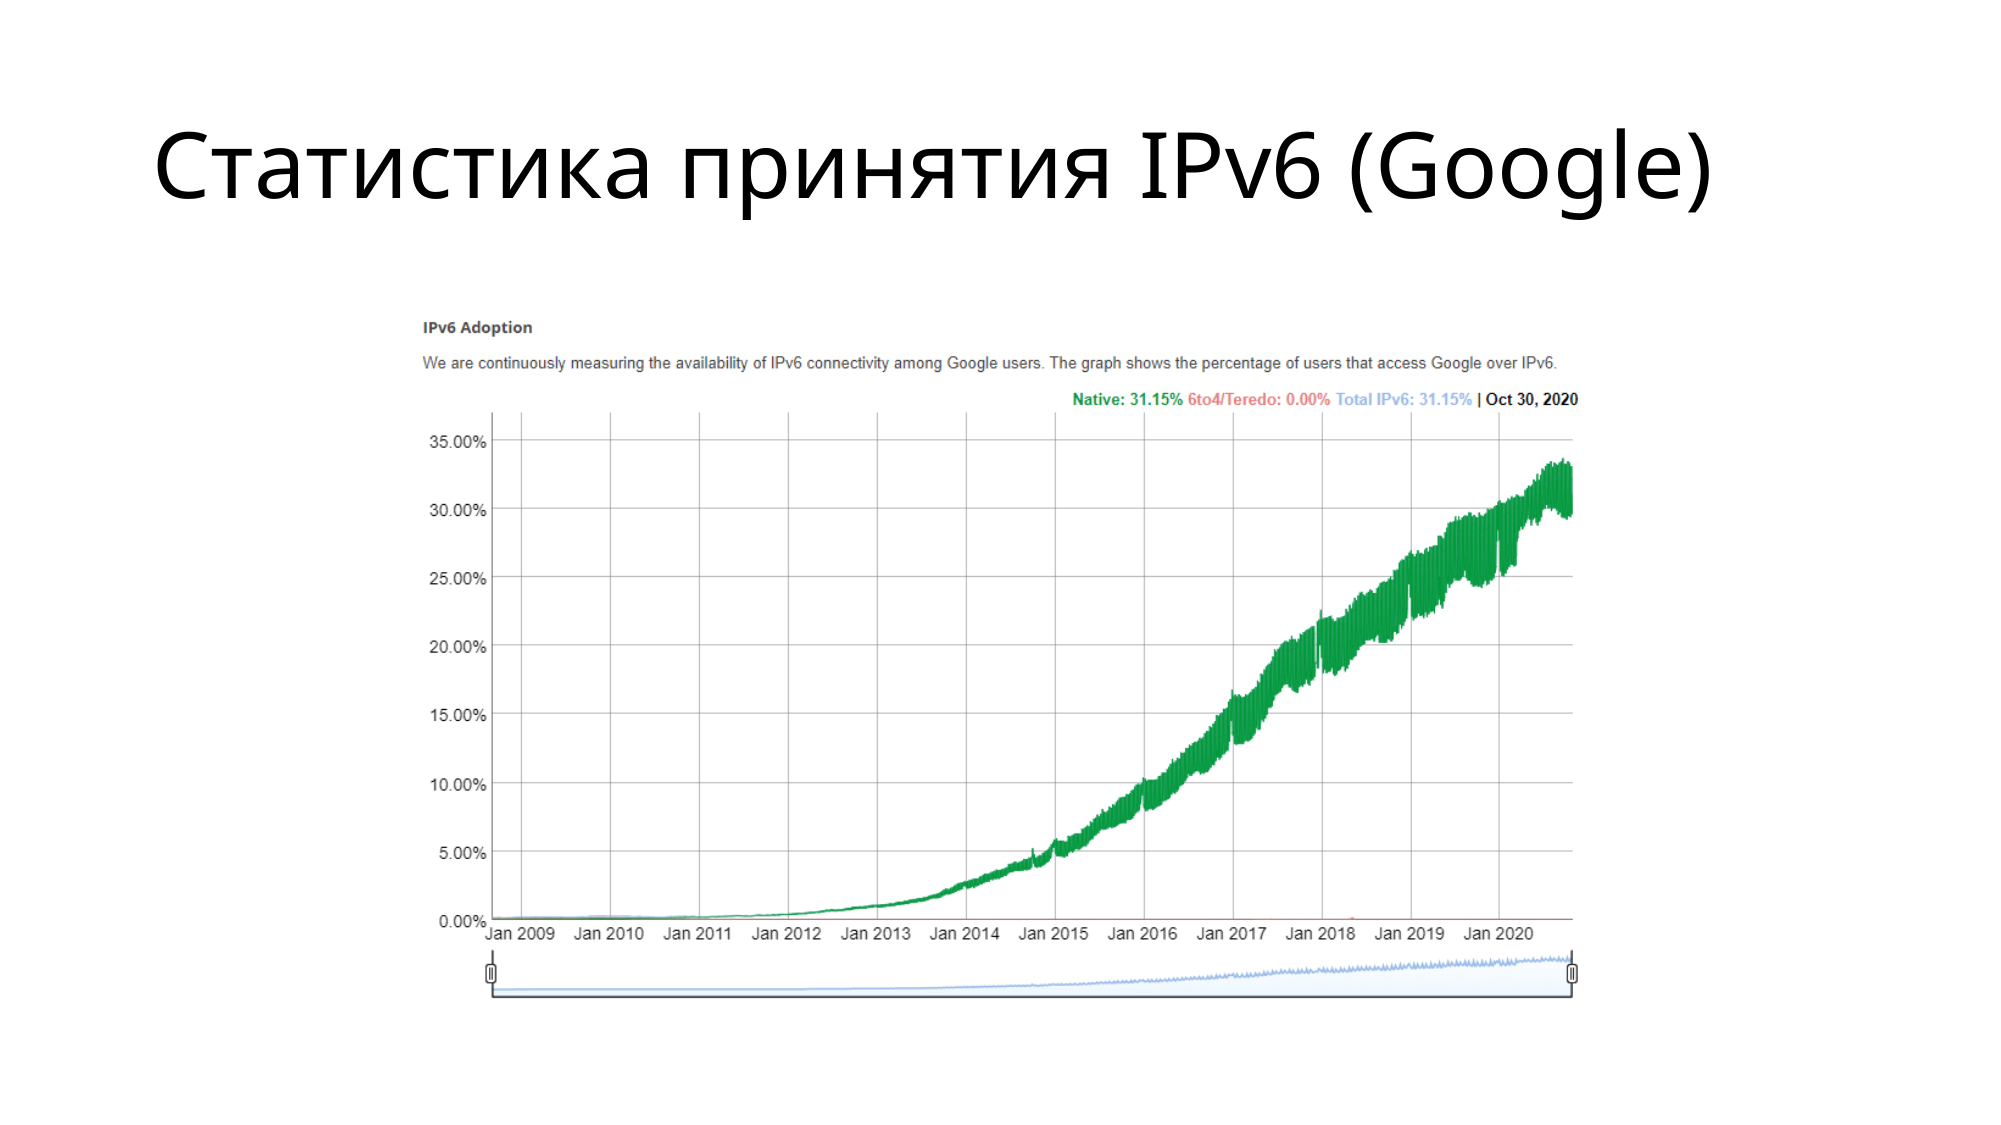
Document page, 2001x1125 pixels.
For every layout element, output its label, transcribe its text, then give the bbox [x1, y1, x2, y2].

title Статистика принятия IPv6 (Google) [137, 59, 1863, 278]
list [410, 299, 1590, 1014]
